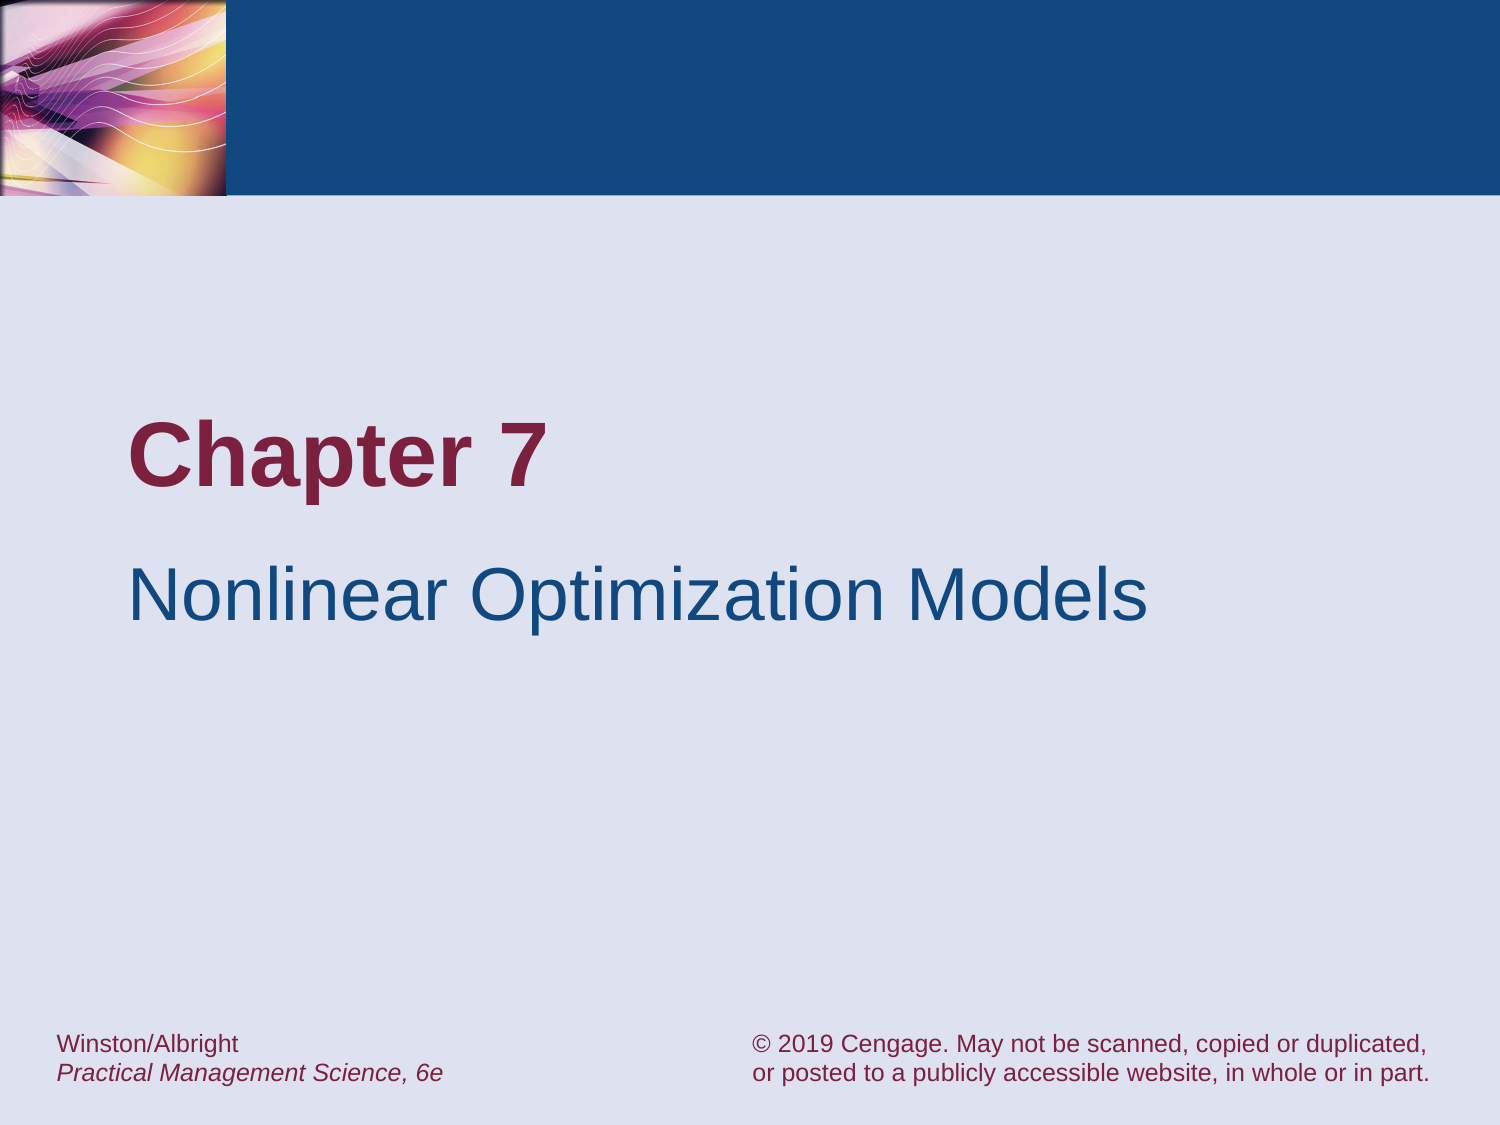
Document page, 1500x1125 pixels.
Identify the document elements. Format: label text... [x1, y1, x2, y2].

picture [0, 0, 226, 196]
list Winston/Albright Practical Management Science, 6e [41, 1019, 503, 1083]
subtitle Nonlinear Optimization Models [112, 537, 1238, 838]
title Chapter 7 [112, 374, 1238, 526]
list © 2019 Cengage. May not be scanned, copied or duplicated, or posted to a publicly accessible website, in whole or in part. [737, 1019, 1466, 1083]
